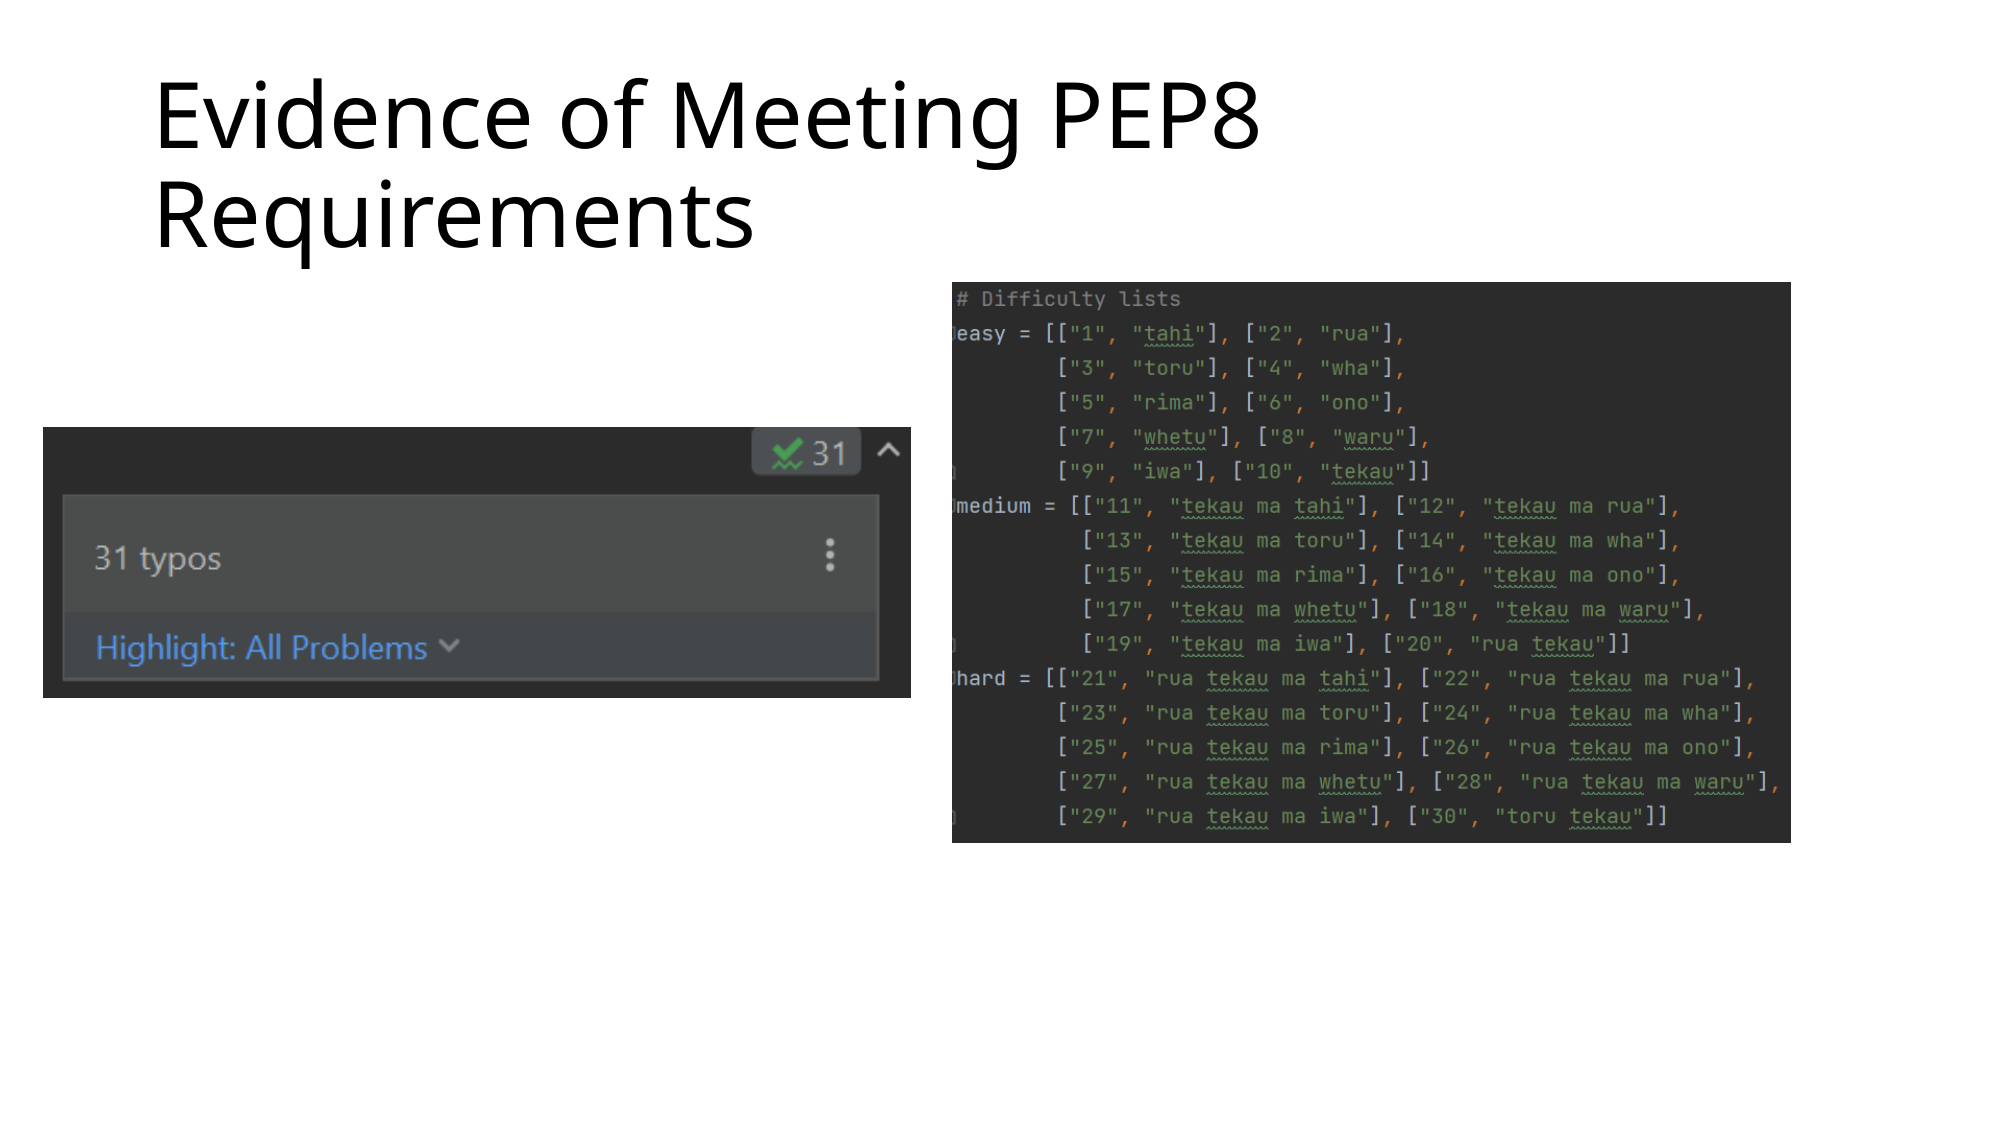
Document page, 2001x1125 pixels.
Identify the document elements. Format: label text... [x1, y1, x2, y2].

title Evidence of Meeting PEP8 Requirements [137, 59, 1863, 278]
picture [951, 282, 1791, 843]
picture [42, 427, 911, 698]
